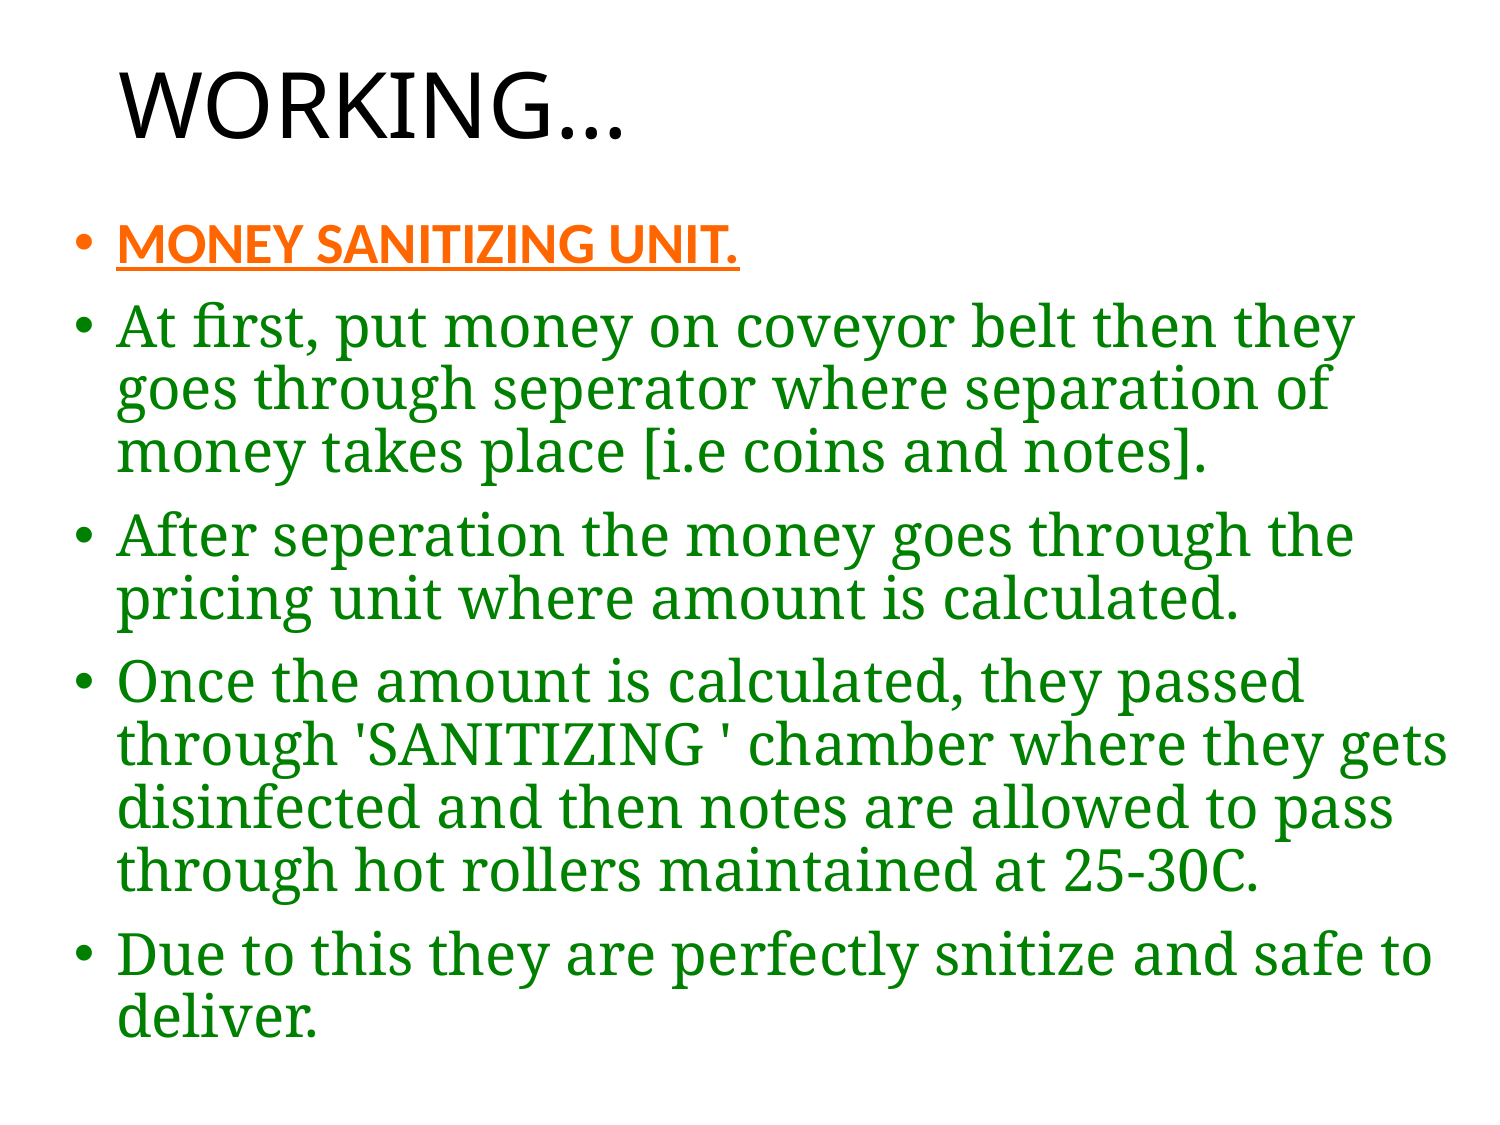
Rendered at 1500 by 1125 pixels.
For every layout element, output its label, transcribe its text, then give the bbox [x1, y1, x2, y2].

title WORKING... [103, 0, 1397, 205]
list MONEY SANITIZING UNIT. At first, put money on coveyor belt then they goes through seperator where separation of money takes place [i.e coins and notes]. After seperation the money goes through the pricing unit where amount is calculated. Once the amount is calculated, they passed through 'SANITIZING ' chamber where they gets disinfected and then notes are allowed to pass through hot rollers maintained at 25-30C. Due to this they are perfectly snitize and safe to deliver. [59, 205, 1469, 1066]
